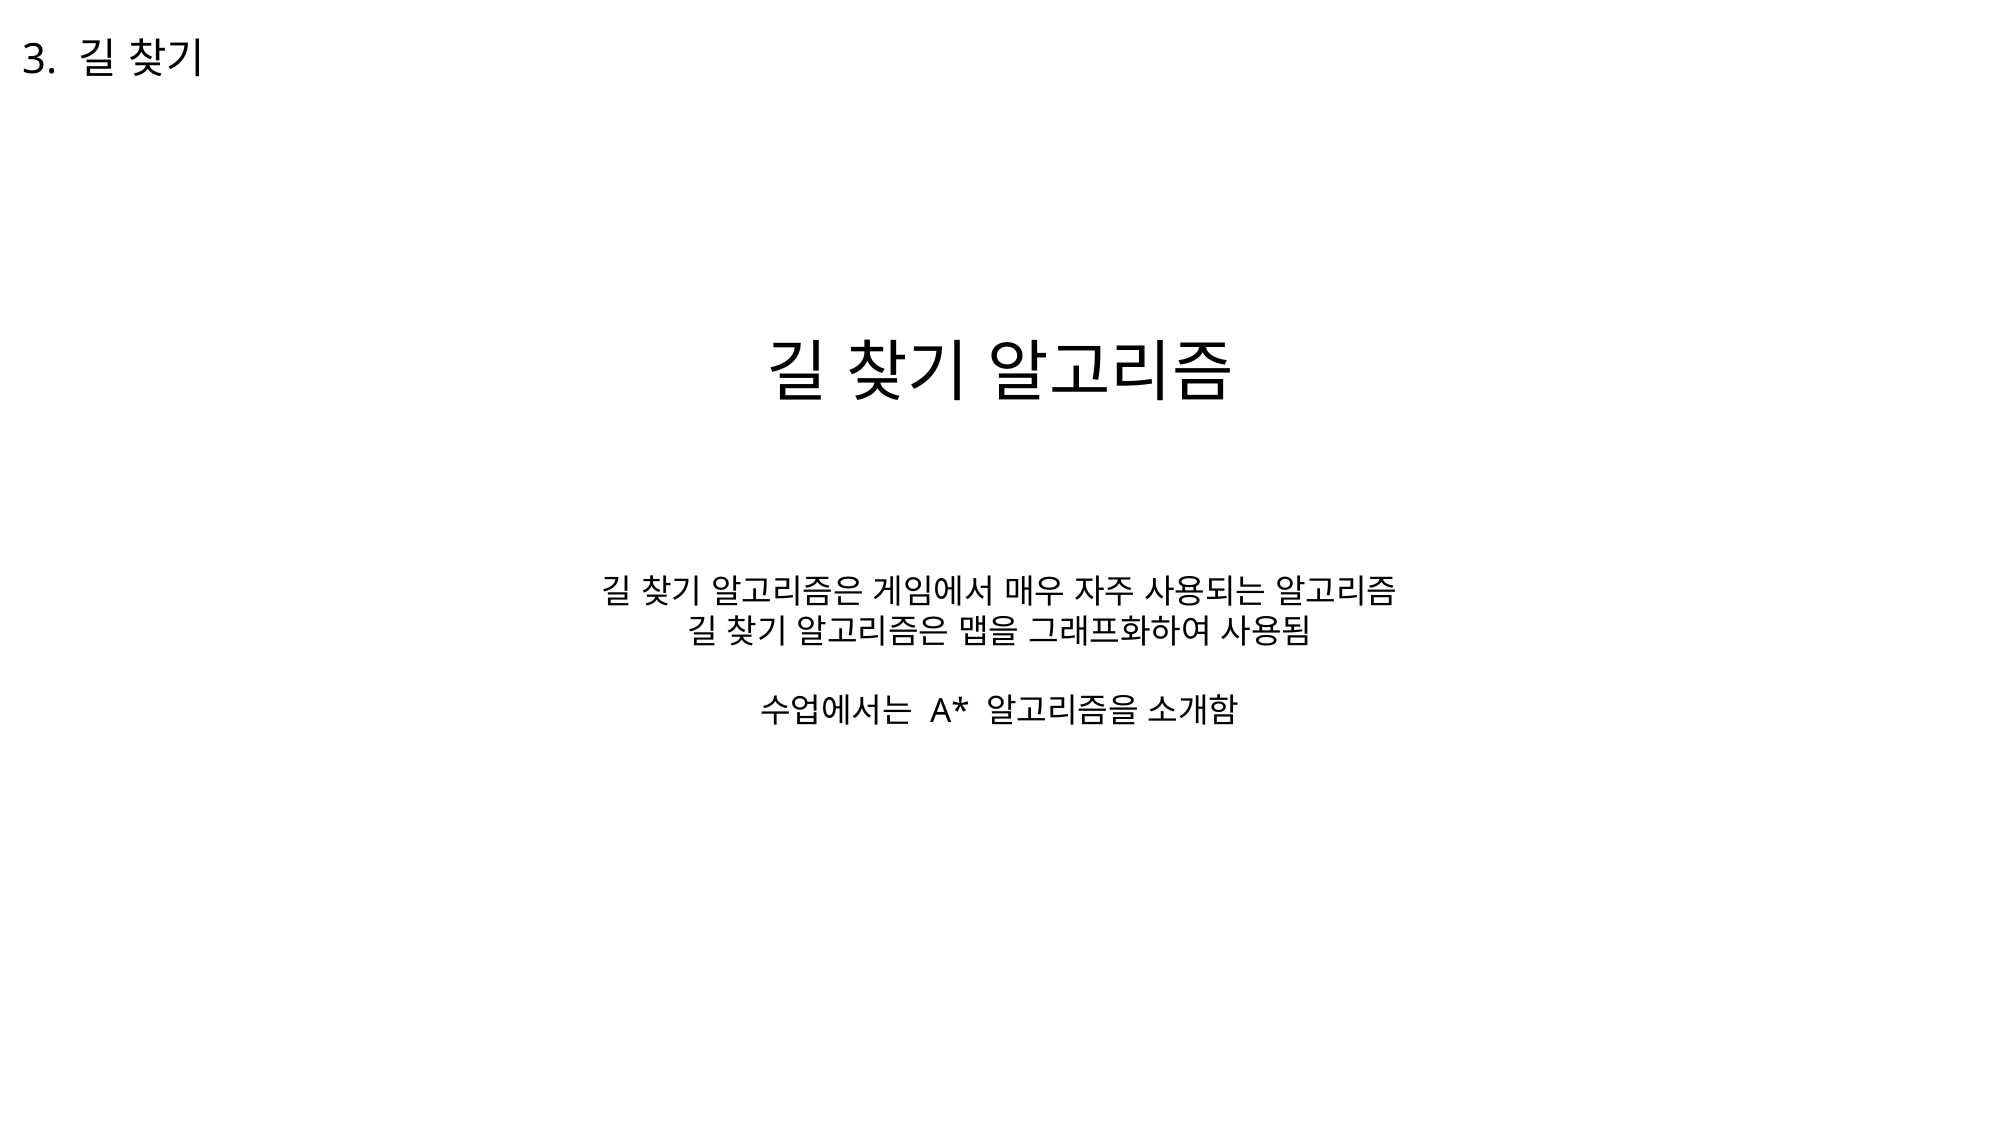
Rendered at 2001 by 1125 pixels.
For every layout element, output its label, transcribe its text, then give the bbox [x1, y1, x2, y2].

text_box 3. 길 찾기 [7, 24, 221, 90]
text_box 길 찾기 알고리즘 [751, 320, 1249, 416]
text_box 길 찾기 알고리즘은 게임에서 매우 자주 사용되는 알고리즘 길 찾기 알고리즘은 맵을 그래프화하여 사용됨 수업에서는 A* 알고리즘을 소개함 [586, 562, 1414, 737]
